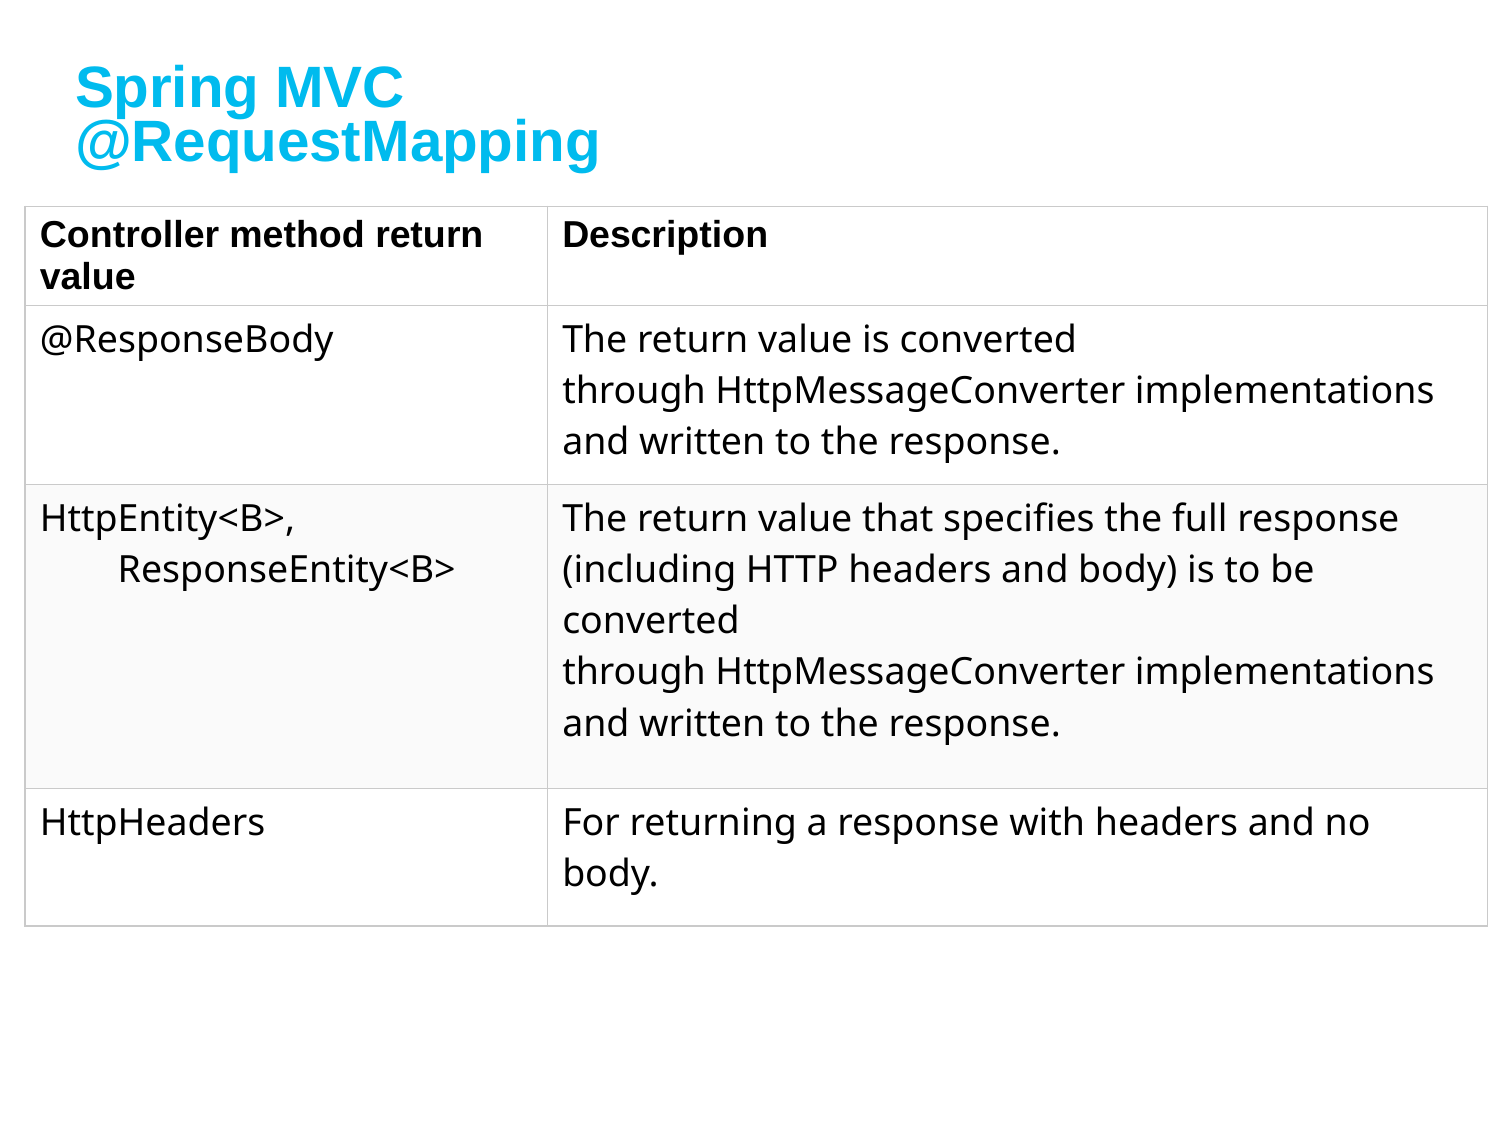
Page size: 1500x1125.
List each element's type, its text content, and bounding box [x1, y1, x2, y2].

table_cell For returning a response with headers and no body. [548, 789, 1487, 925]
table_cell The return value is converted through HttpMessageConverter implementations and written to the response. [548, 306, 1487, 484]
table_cell The return value that specifies the full response (including HTTP headers and body) is to be converted through HttpMessageConverter implementations and written to the response. [548, 485, 1487, 788]
table_cell HttpHeaders [26, 789, 547, 925]
title Spring MVC @RequestMapping [75, 30, 1425, 173]
table_cell @ResponseBody [26, 306, 547, 484]
table_cell HttpEntity<B>, ResponseEntity<B> [26, 485, 547, 788]
table_header Controller method return value [26, 207, 547, 305]
table_header Description [548, 207, 1487, 305]
